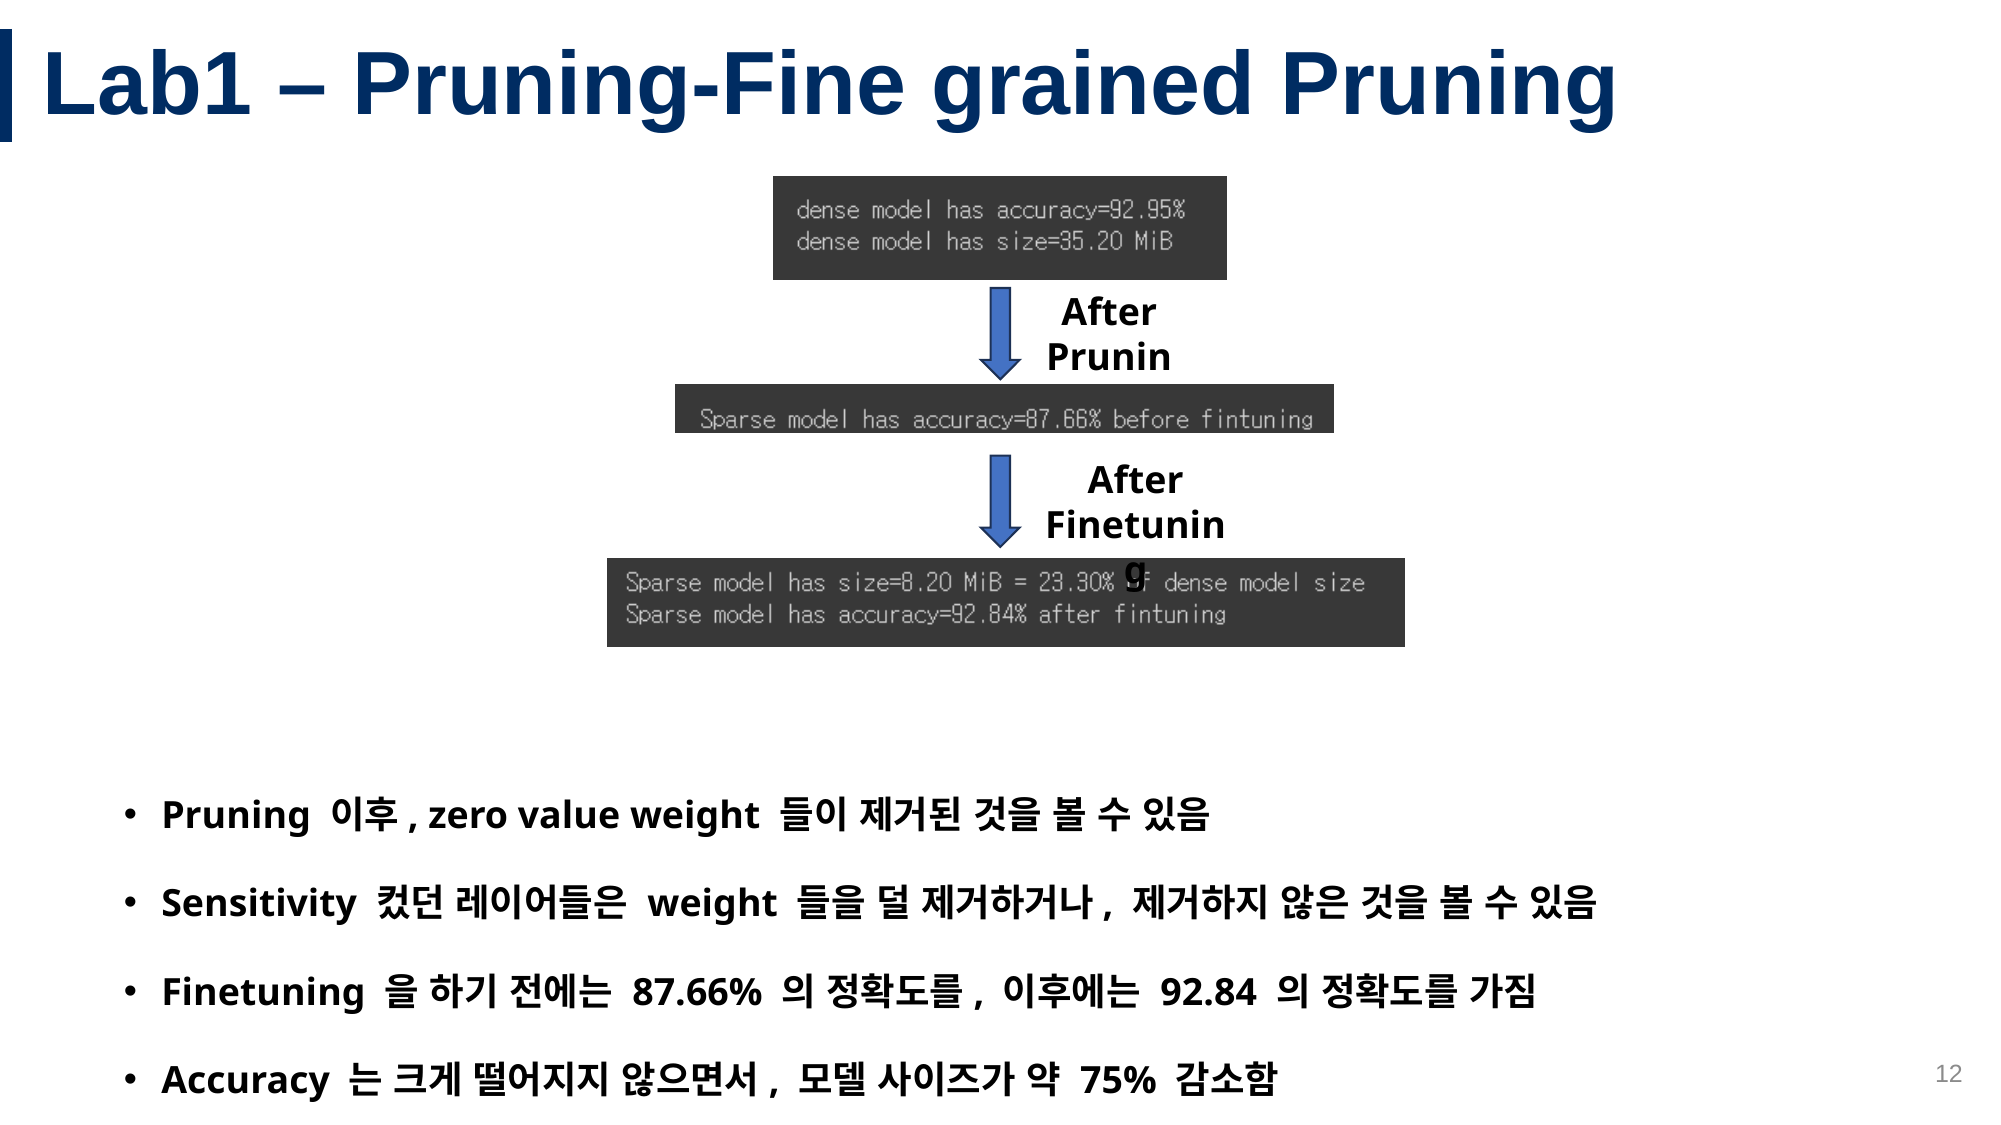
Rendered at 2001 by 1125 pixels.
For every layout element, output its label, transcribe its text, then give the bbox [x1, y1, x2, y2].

text_box [978, 454, 1019, 549]
title Lab1 – Pruning-Fine grained Pruning [27, 28, 2000, 142]
text_box After Pruning [1019, 280, 1199, 384]
text_box [978, 286, 1019, 381]
list Pruning 이후, zero value weight 들이 제거된 것을 볼 수 있음 Sensitivity 컸던 레이어들은 weight 들을 덜 제거하거나, 제거하지 않은 것을 볼 수 있음 Finetuning 을 하기 전에는 87.66% 의 정확도를, 이후에는 92.84 의 정확도를 가짐 Accuracy 는 크게 떨어지지 않으면서, 모델 사이즈가 약 75% 감소함 [108, 761, 1901, 1114]
text_box After Finetuning [1019, 448, 1252, 558]
slide_number 12 [1901, 1042, 1978, 1103]
picture [675, 384, 1334, 434]
picture [607, 558, 1405, 647]
picture [773, 176, 1227, 280]
